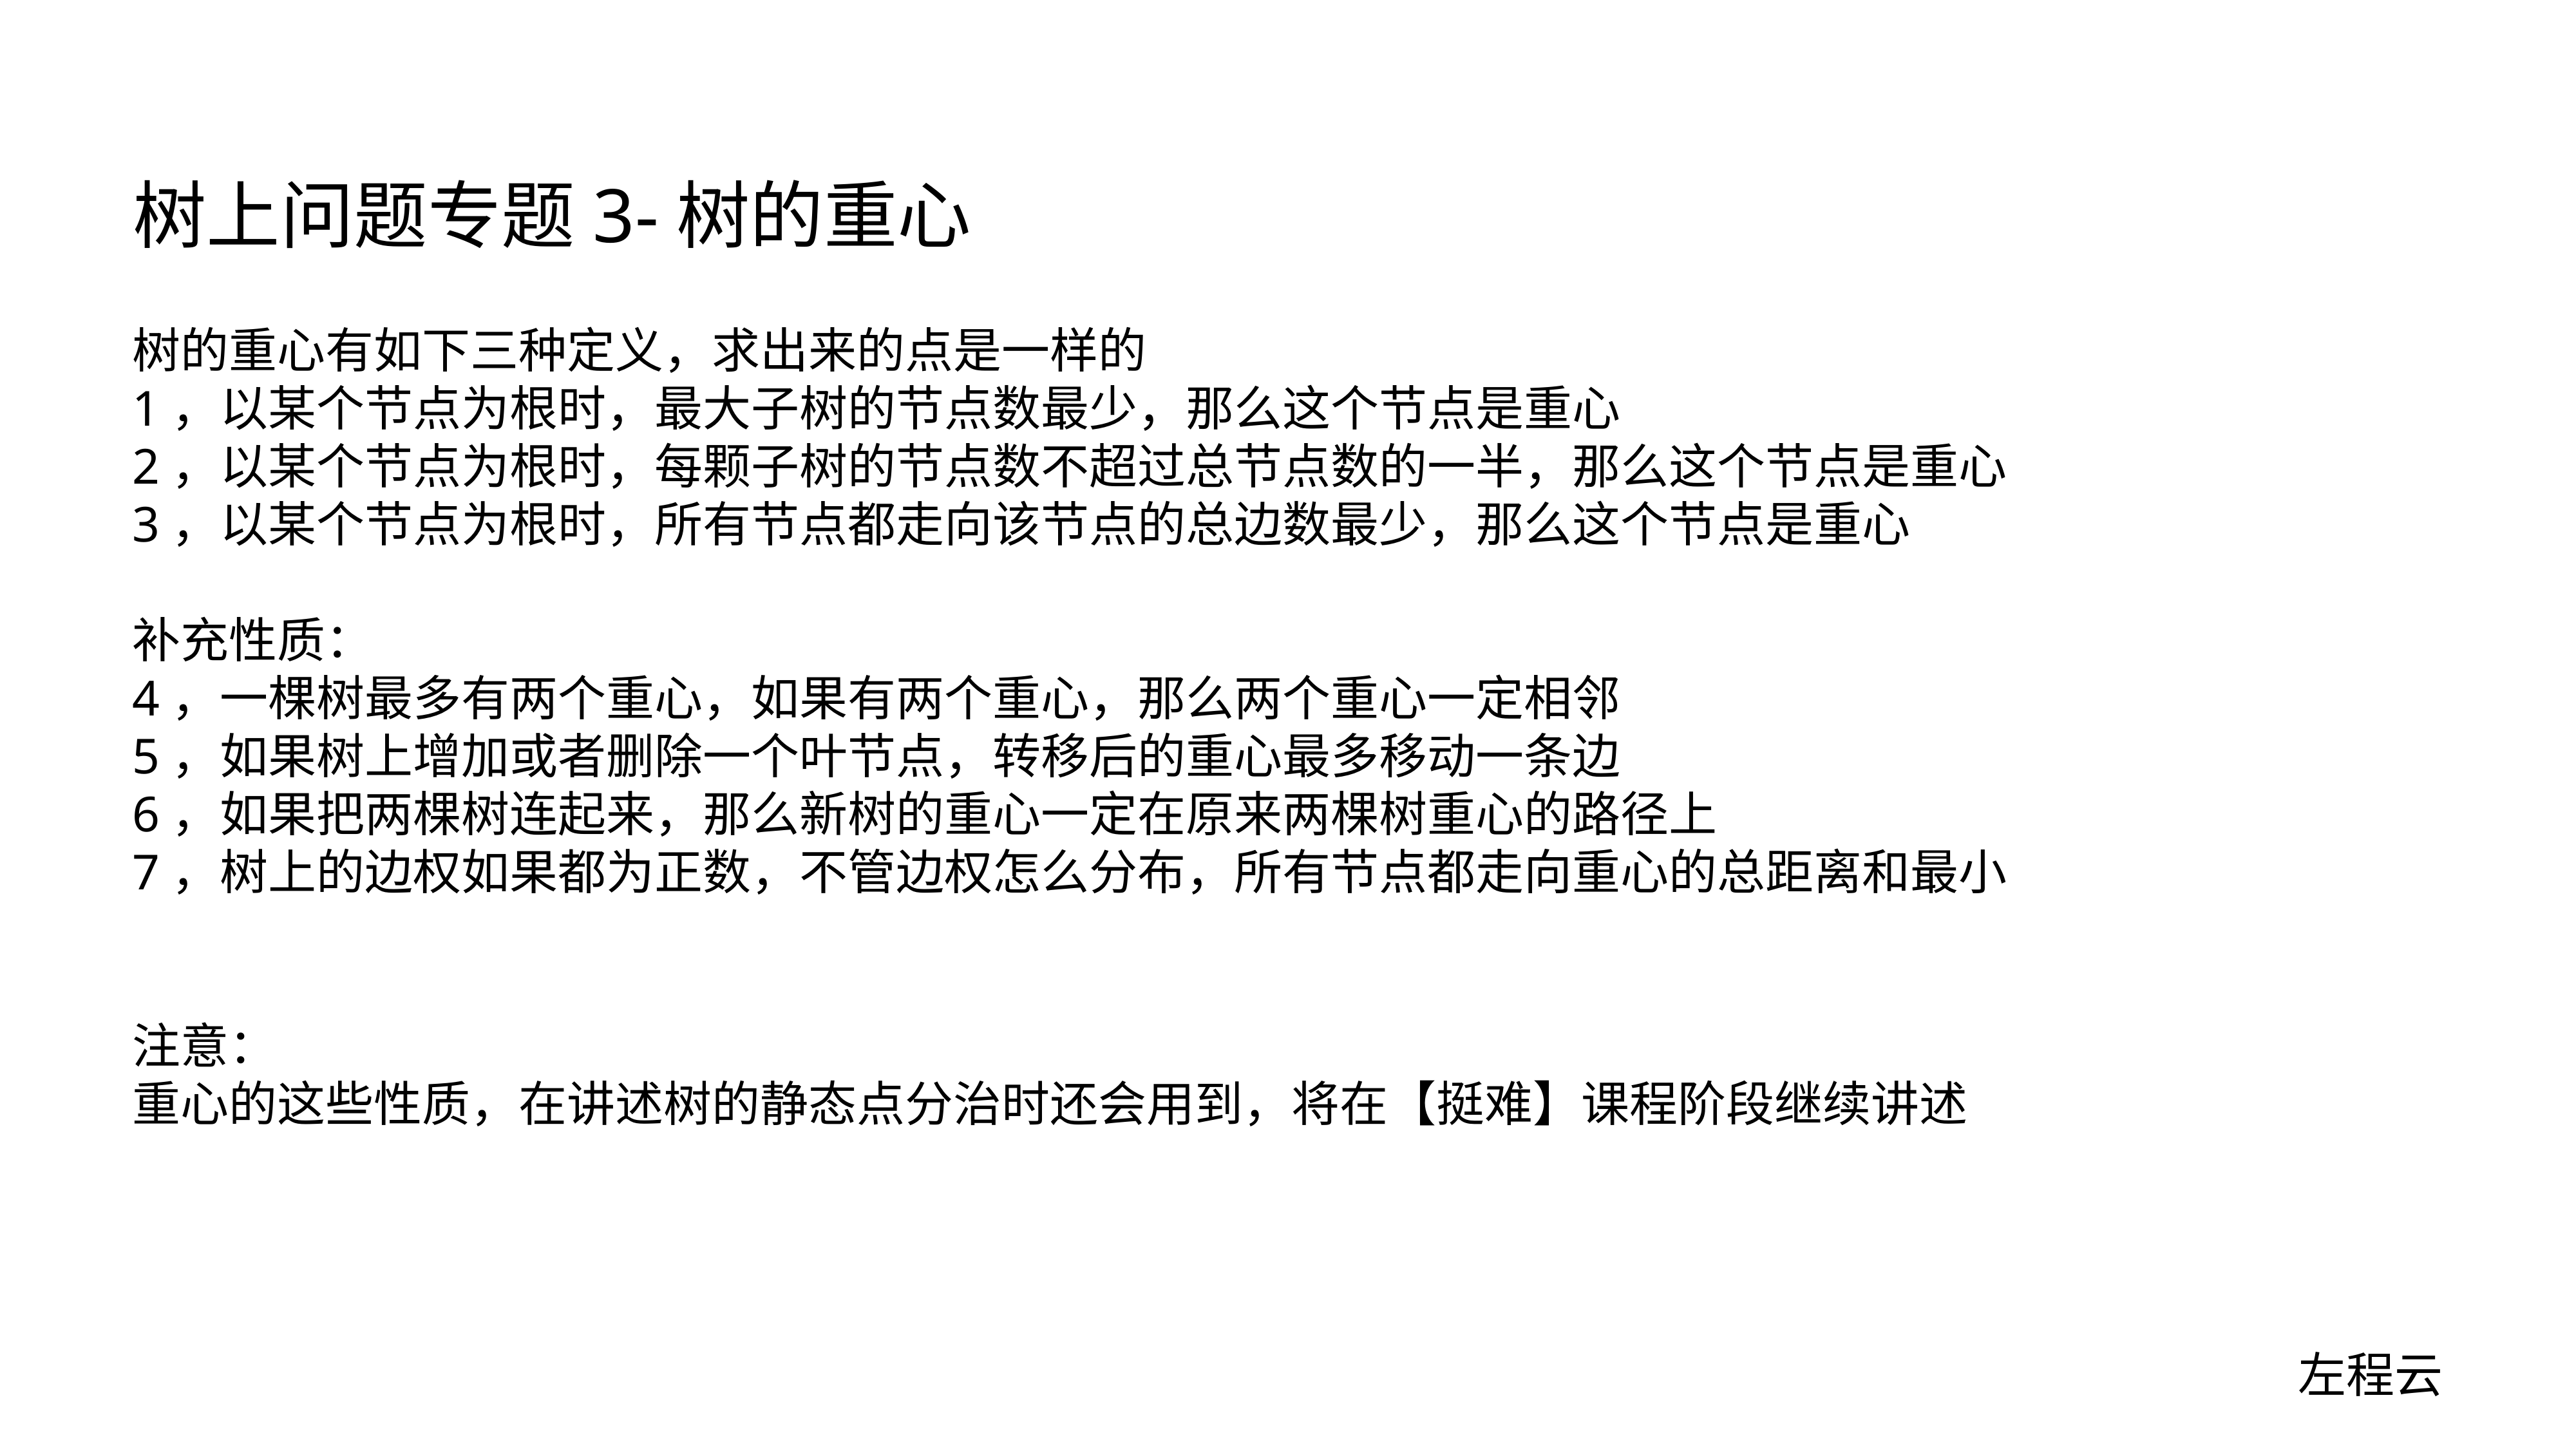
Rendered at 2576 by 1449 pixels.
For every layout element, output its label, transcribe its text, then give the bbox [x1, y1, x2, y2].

text_box 左程云 [127, 1339, 2449, 1408]
text_box 树的重心有如下三种定义，求出来的点是一样的 1，以某个节点为根时，最大子树的节点数最少，那么这个节点是重心 2，以某个节点为根时，每颗子树的节点数不超过总节点数的一半，那么这个节点是重心 3，以某个节点为根时，所有节点都走向该节点的总边数最少，那么这个节点是重心 补充性质： 4，一棵树最多有两个重心，如果有两个重心，那么两个重心一定相邻 5，如果树上增加或者删除一个叶节点，转移后的重心最多移动一条边 6，如果把两棵树连起来，那么新树的重心一定在原来两棵树重心的路径上 7，树上的边权如果都为正数，不管边权怎么分布，所有节点都走向重心的总距离和最小 注意： 重心的这些性质，在讲述树的静态点分治时还会用到，将在【挺难】课程阶段继续讲述 [127, 314, 2449, 1304]
title 树上问题专题3-树的重心 [127, 48, 2449, 263]
